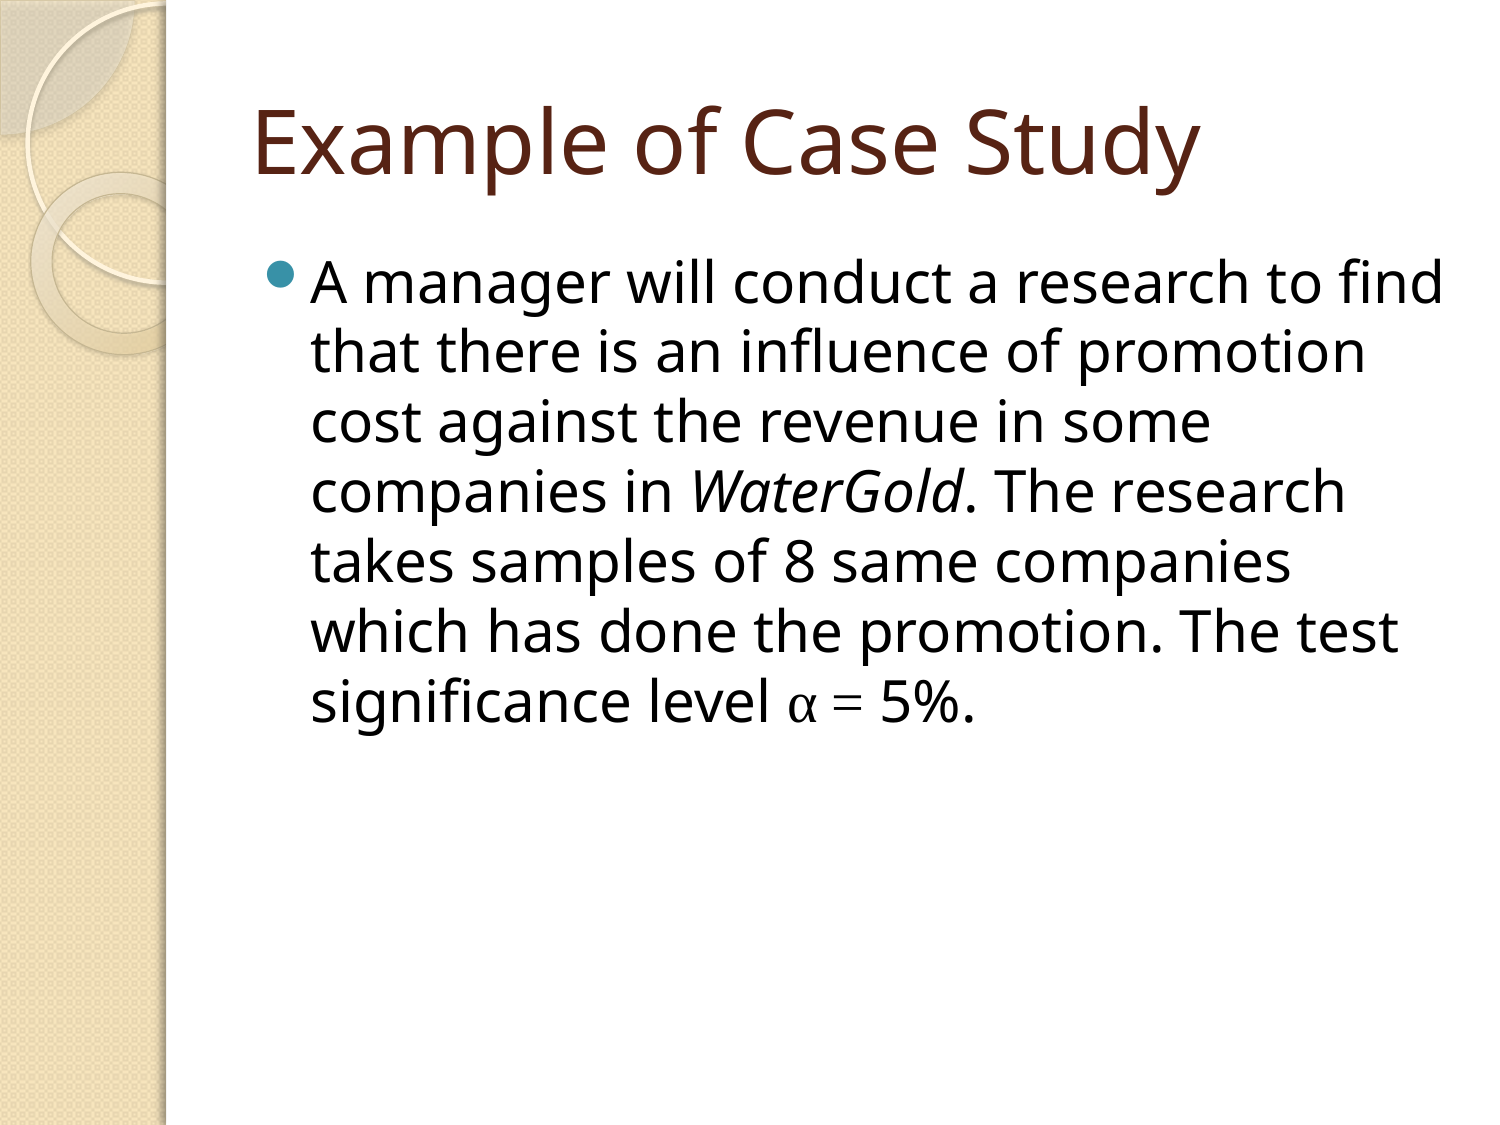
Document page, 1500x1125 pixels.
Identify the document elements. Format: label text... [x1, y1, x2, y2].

title Example of Case Study [235, 45, 1466, 233]
list A manager will conduct a research to find that there is an influence of promotion cost against the revenue in some companies in WaterGold. The research takes samples of 8 same companies which has done the promotion. The test significance level α = 5%. [235, 237, 1466, 1025]
